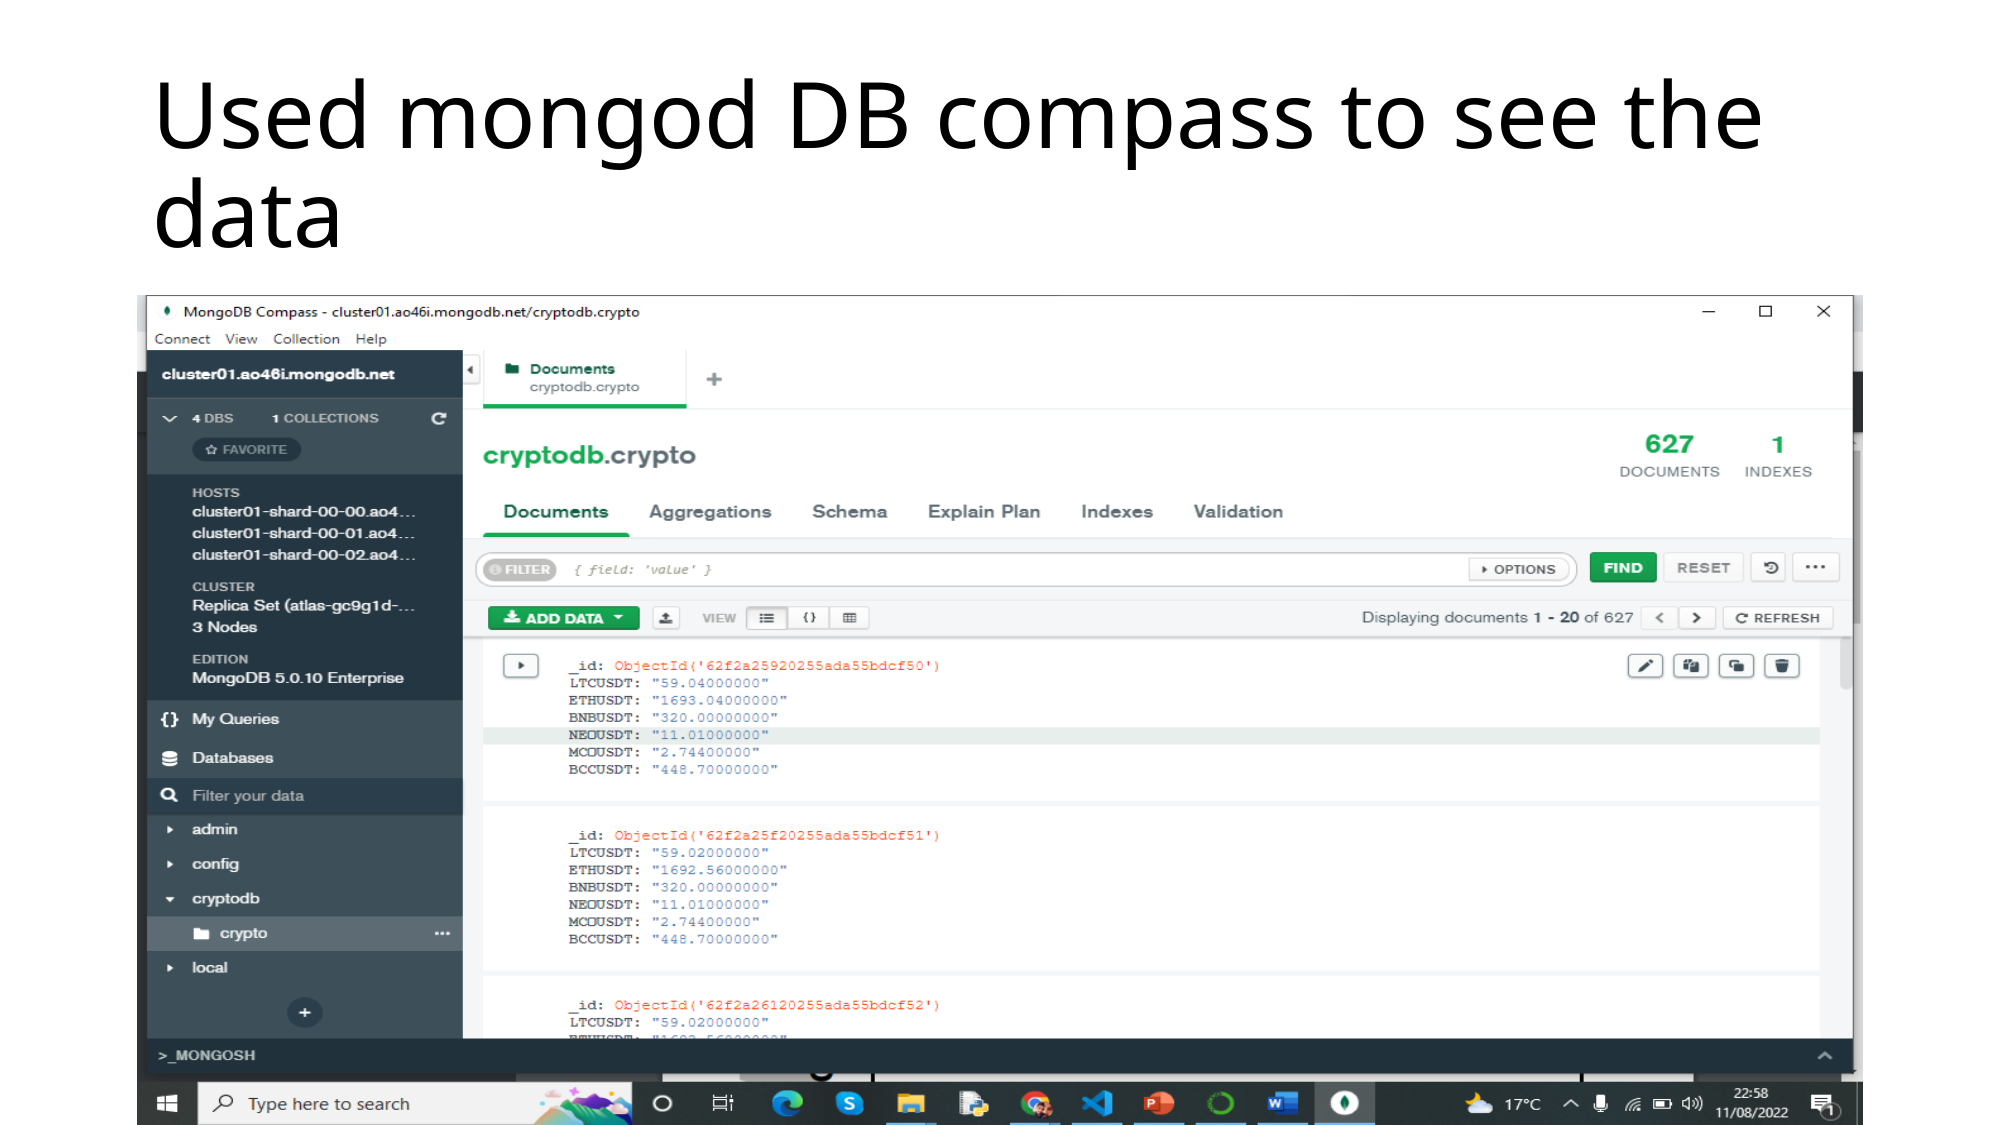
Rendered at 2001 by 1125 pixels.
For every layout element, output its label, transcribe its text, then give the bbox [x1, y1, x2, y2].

picture [137, 295, 1863, 1125]
title Used mongod DB compass to see the data [137, 59, 1863, 278]
